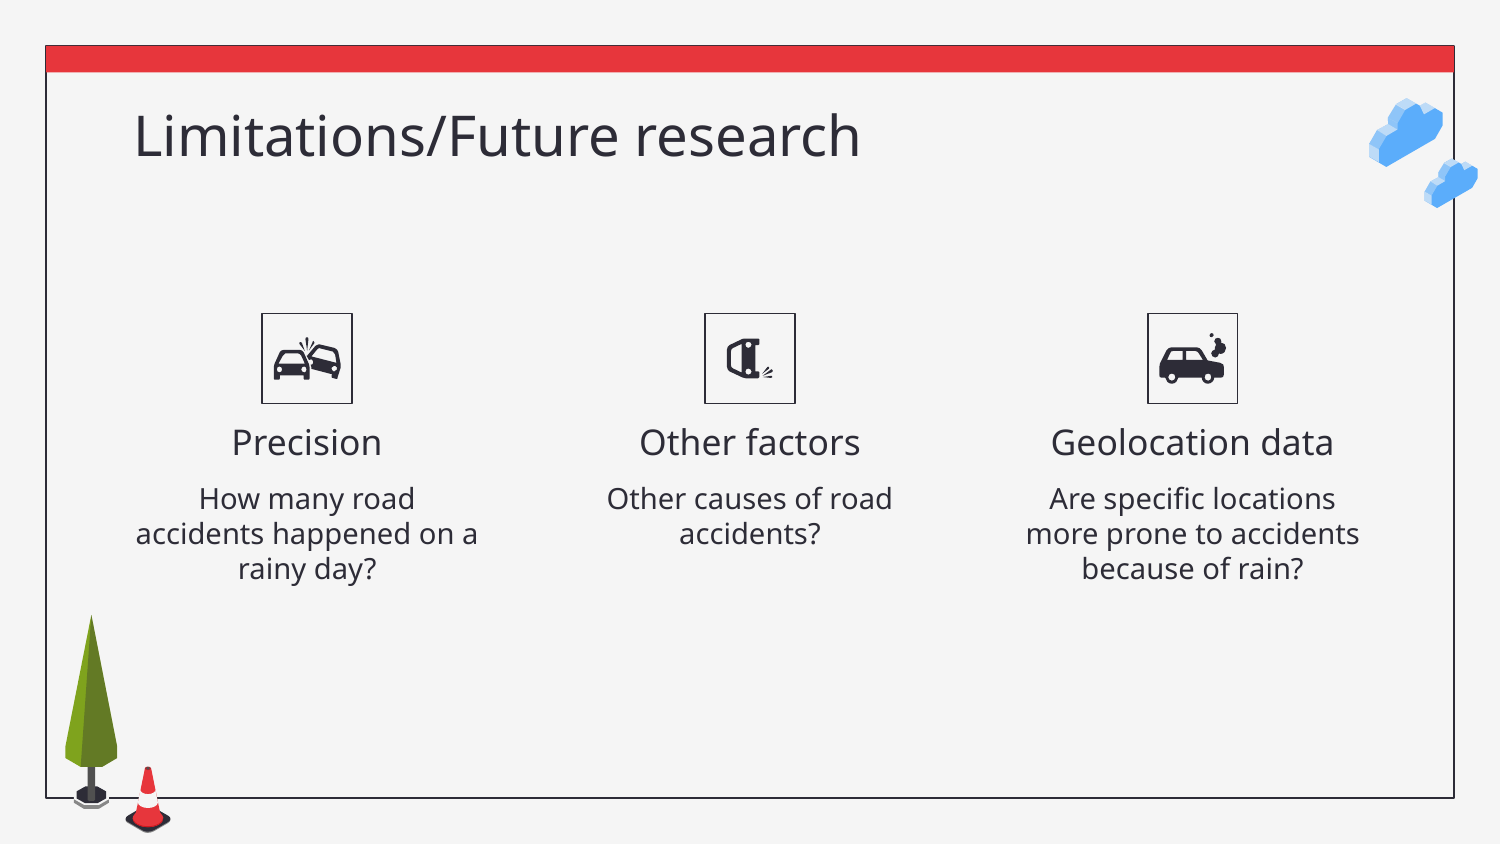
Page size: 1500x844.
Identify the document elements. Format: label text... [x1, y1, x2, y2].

subtitle Geolocation data [1003, 391, 1382, 478]
text_box [1159, 347, 1224, 384]
text_box [1211, 337, 1227, 358]
subtitle How many road accidents happened on a rainy day? [118, 478, 497, 609]
subtitle Precision [118, 391, 497, 478]
title Limitations/Future research [118, 85, 1382, 180]
subtitle Other factors [560, 391, 940, 478]
subtitle Other causes of road accidents? [560, 478, 940, 609]
text_box [262, 313, 353, 404]
subtitle Are specific locations more prone to accidents because of rain? [1003, 478, 1382, 609]
text_box [726, 338, 760, 379]
text_box [762, 366, 773, 378]
text_box [704, 313, 795, 404]
text_box [1147, 313, 1238, 404]
text_box [273, 337, 341, 380]
